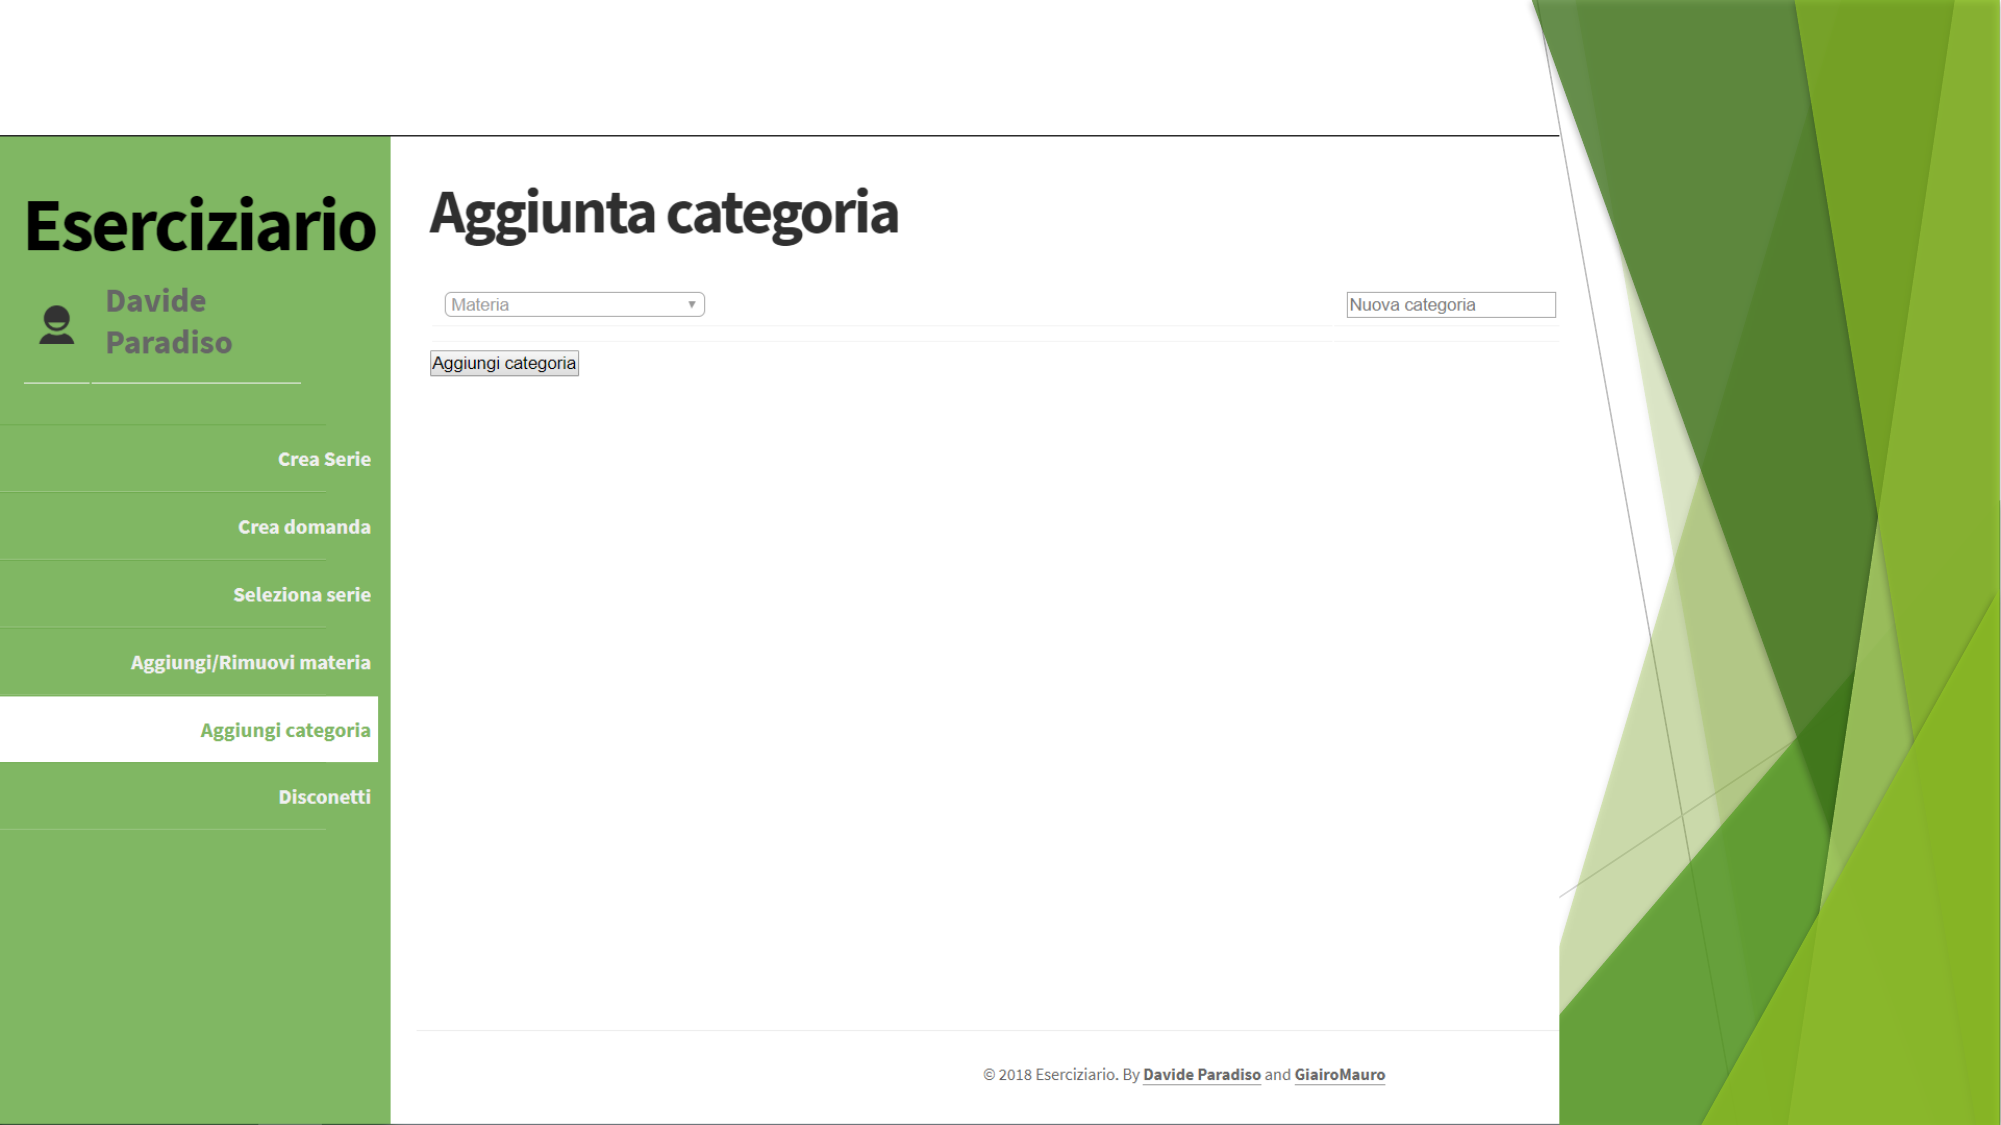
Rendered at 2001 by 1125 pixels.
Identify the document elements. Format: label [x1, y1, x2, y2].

picture [0, 135, 1560, 1125]
